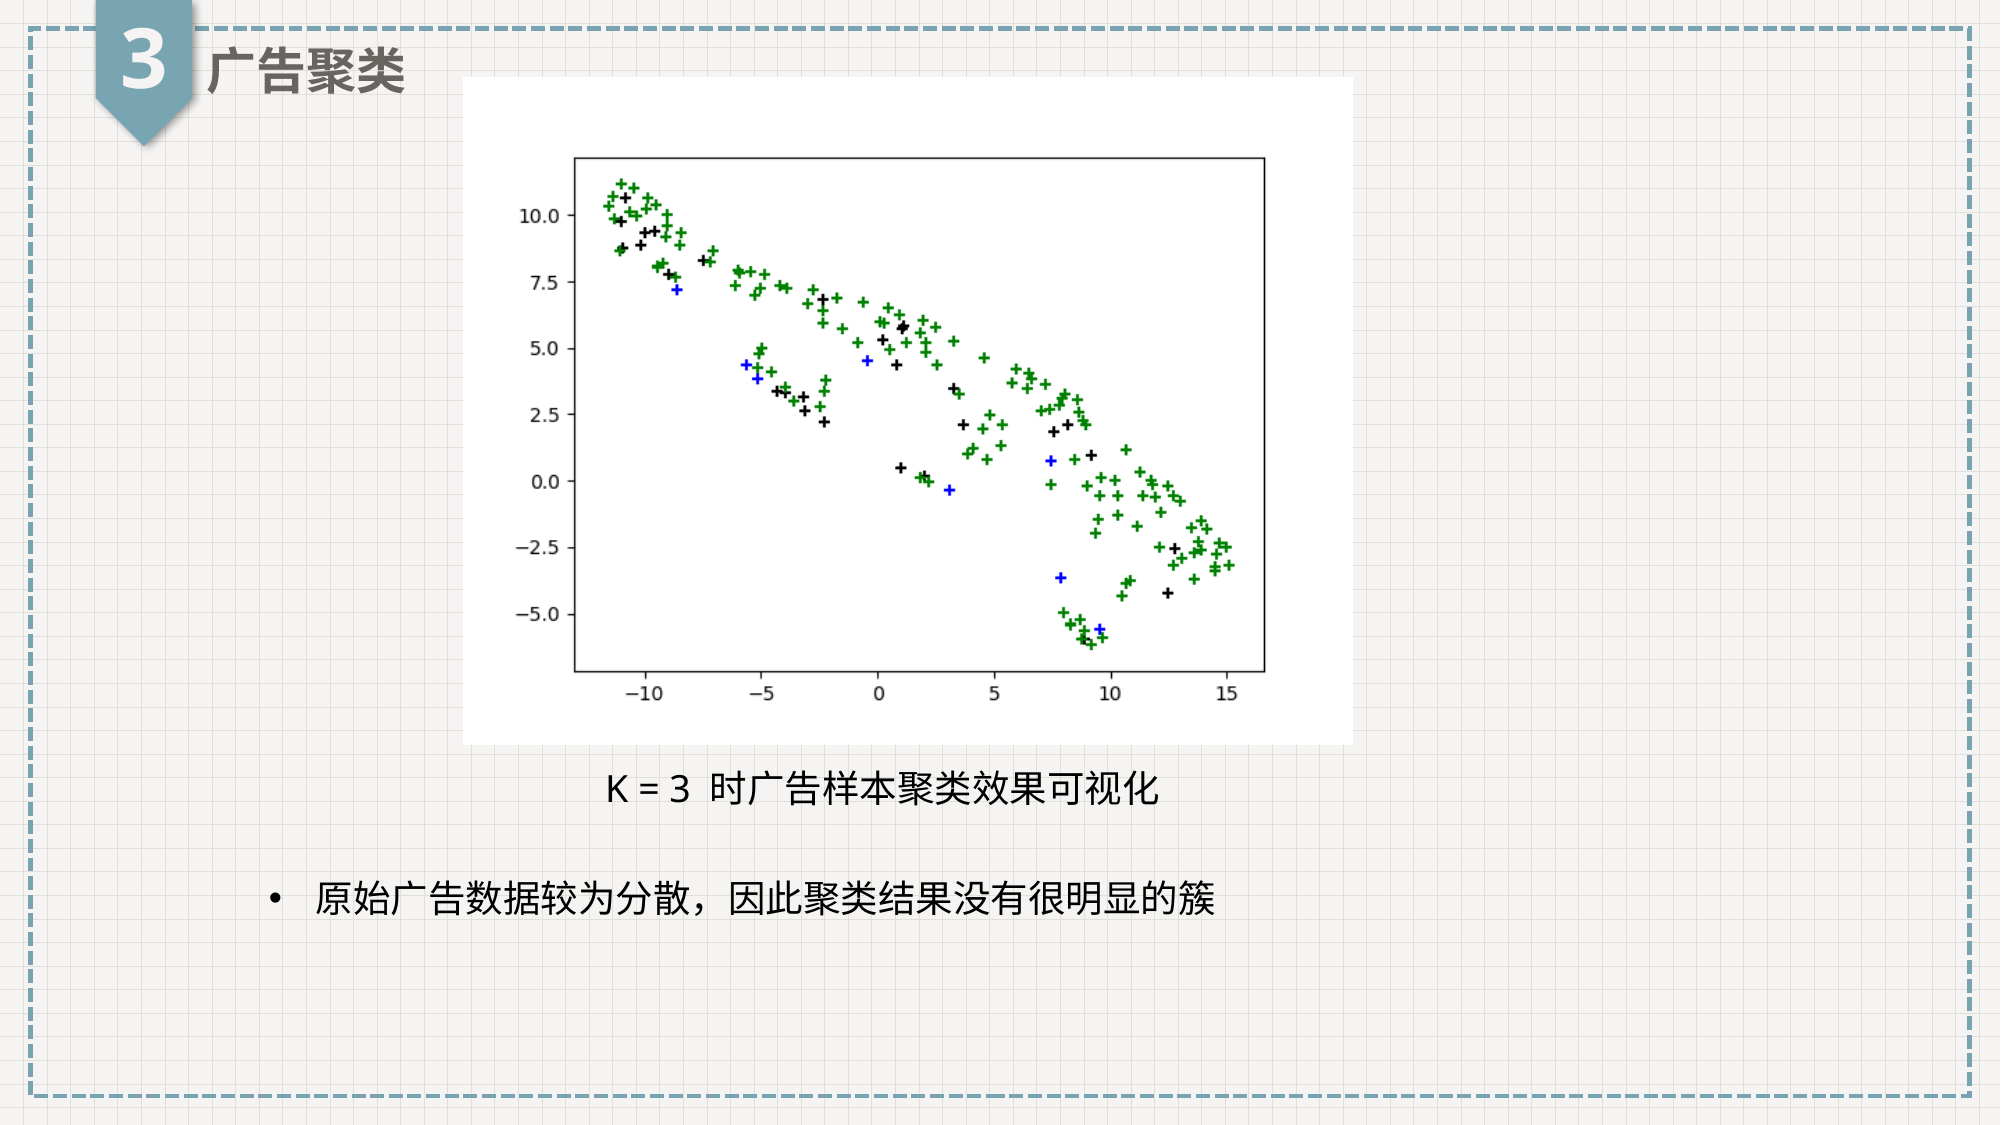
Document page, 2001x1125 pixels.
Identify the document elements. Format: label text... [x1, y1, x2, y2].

list 广告聚类 [192, 35, 883, 112]
text_box K = 3 时广告样本聚类效果可视化 [590, 745, 1175, 818]
list 3 [95, 0, 193, 123]
picture [462, 77, 1353, 745]
text_box 原始广告数据较为分散，因此聚类结果没有很明显的簇 [254, 854, 1231, 928]
